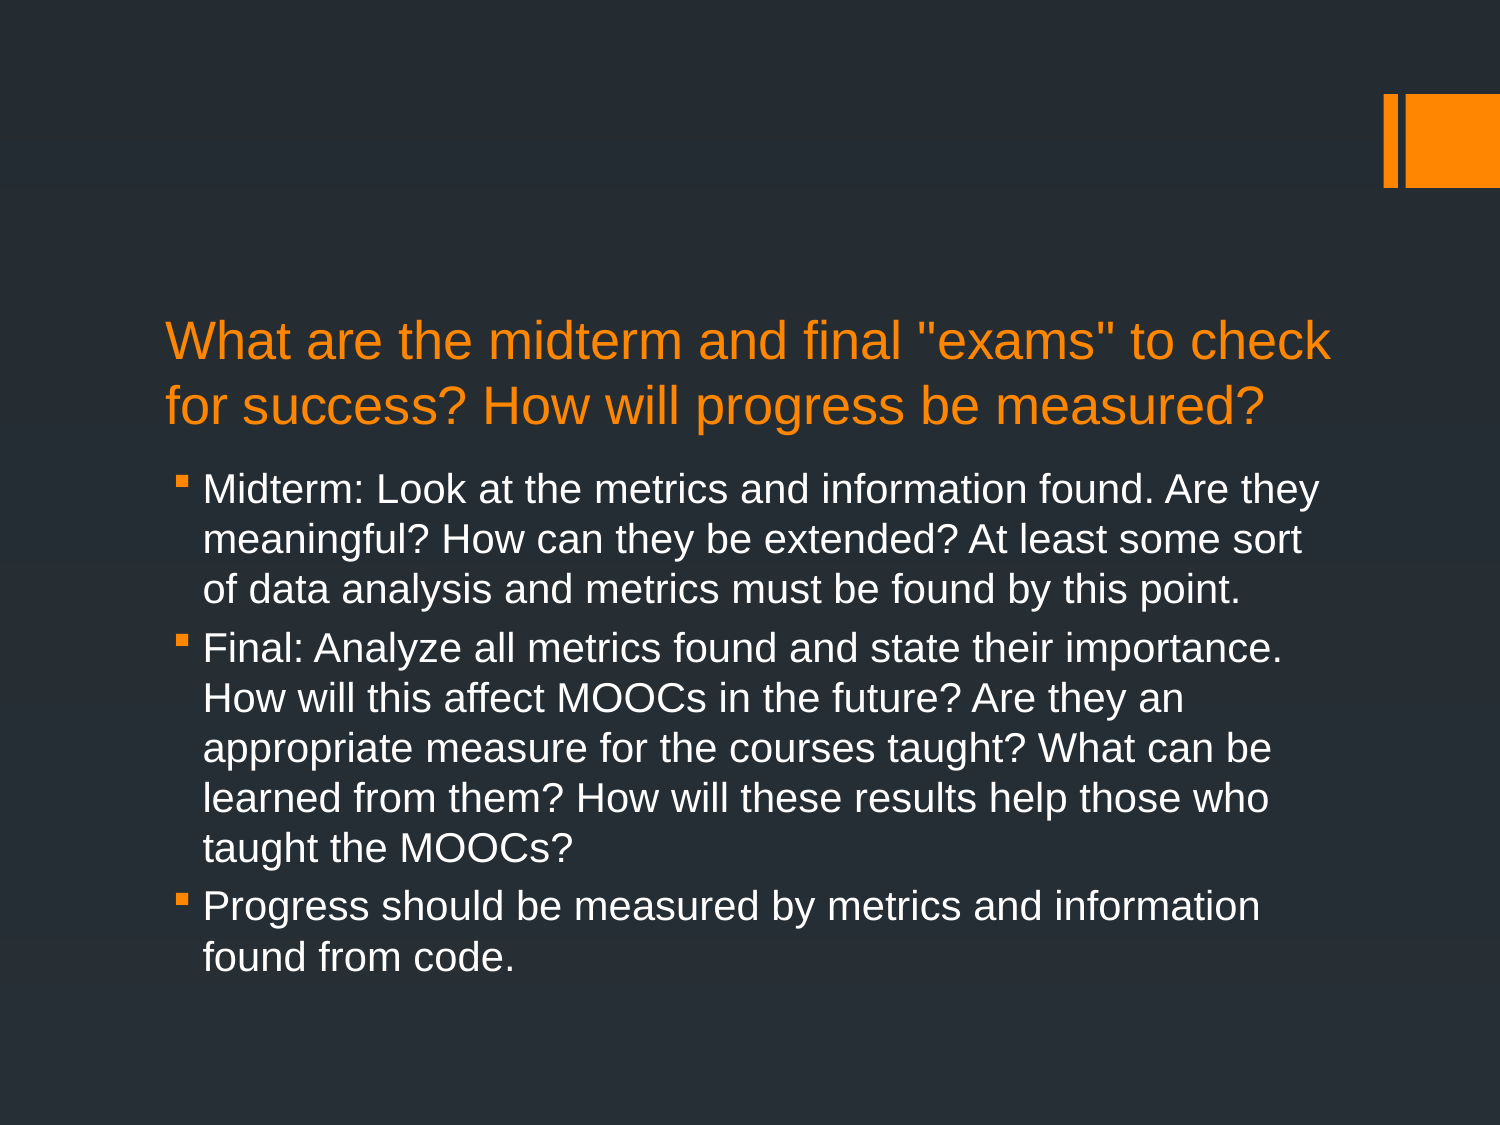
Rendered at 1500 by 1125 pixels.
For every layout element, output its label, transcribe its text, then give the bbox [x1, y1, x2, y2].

title What are the midterm and final "exams" to check for success? How will progress be measured? [150, 253, 1350, 443]
list Midterm: Look at the metrics and information found. Are they meaningful? How can they be extended? At least some sort of data analysis and metrics must be found by this point. Final: Analyze all metrics found and state their importance. How will this affect MOOCs in the future? Are they an appropriate measure for the courses taught? What can be learned from them? How will these results help those who taught the MOOCs? Progress should be measured by metrics and information found from code. [150, 454, 1350, 1035]
